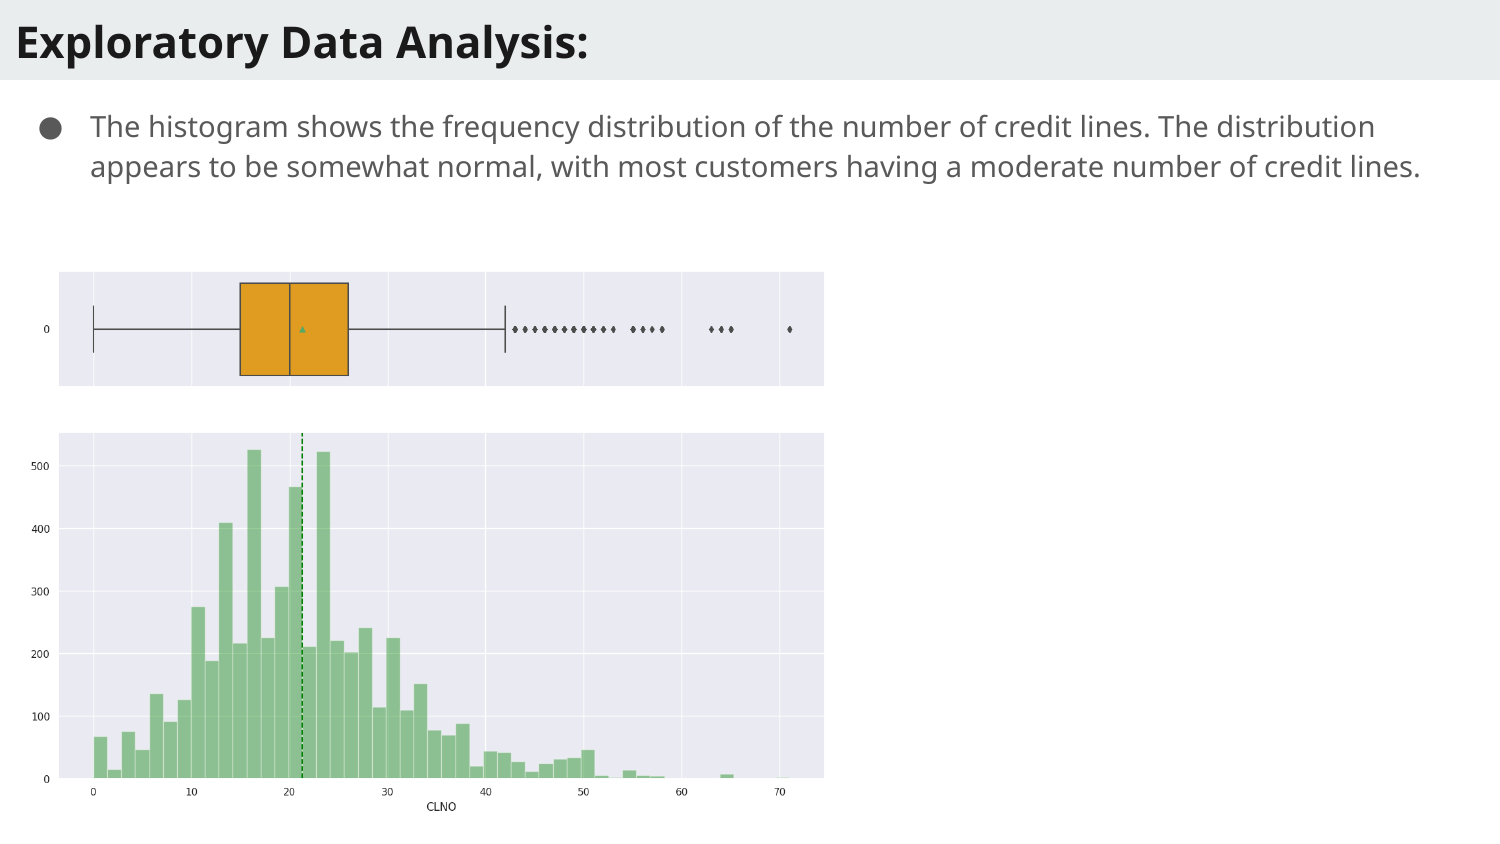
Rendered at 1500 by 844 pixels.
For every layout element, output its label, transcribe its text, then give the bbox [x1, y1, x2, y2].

picture [24, 265, 831, 819]
title Exploratory Data Analysis: [0, 0, 1262, 87]
list The histogram shows the frequency distribution of the number of credit lines. The distribution appears to be somewhat normal, with most customers having a moderate number of credit lines. [0, 87, 1471, 241]
